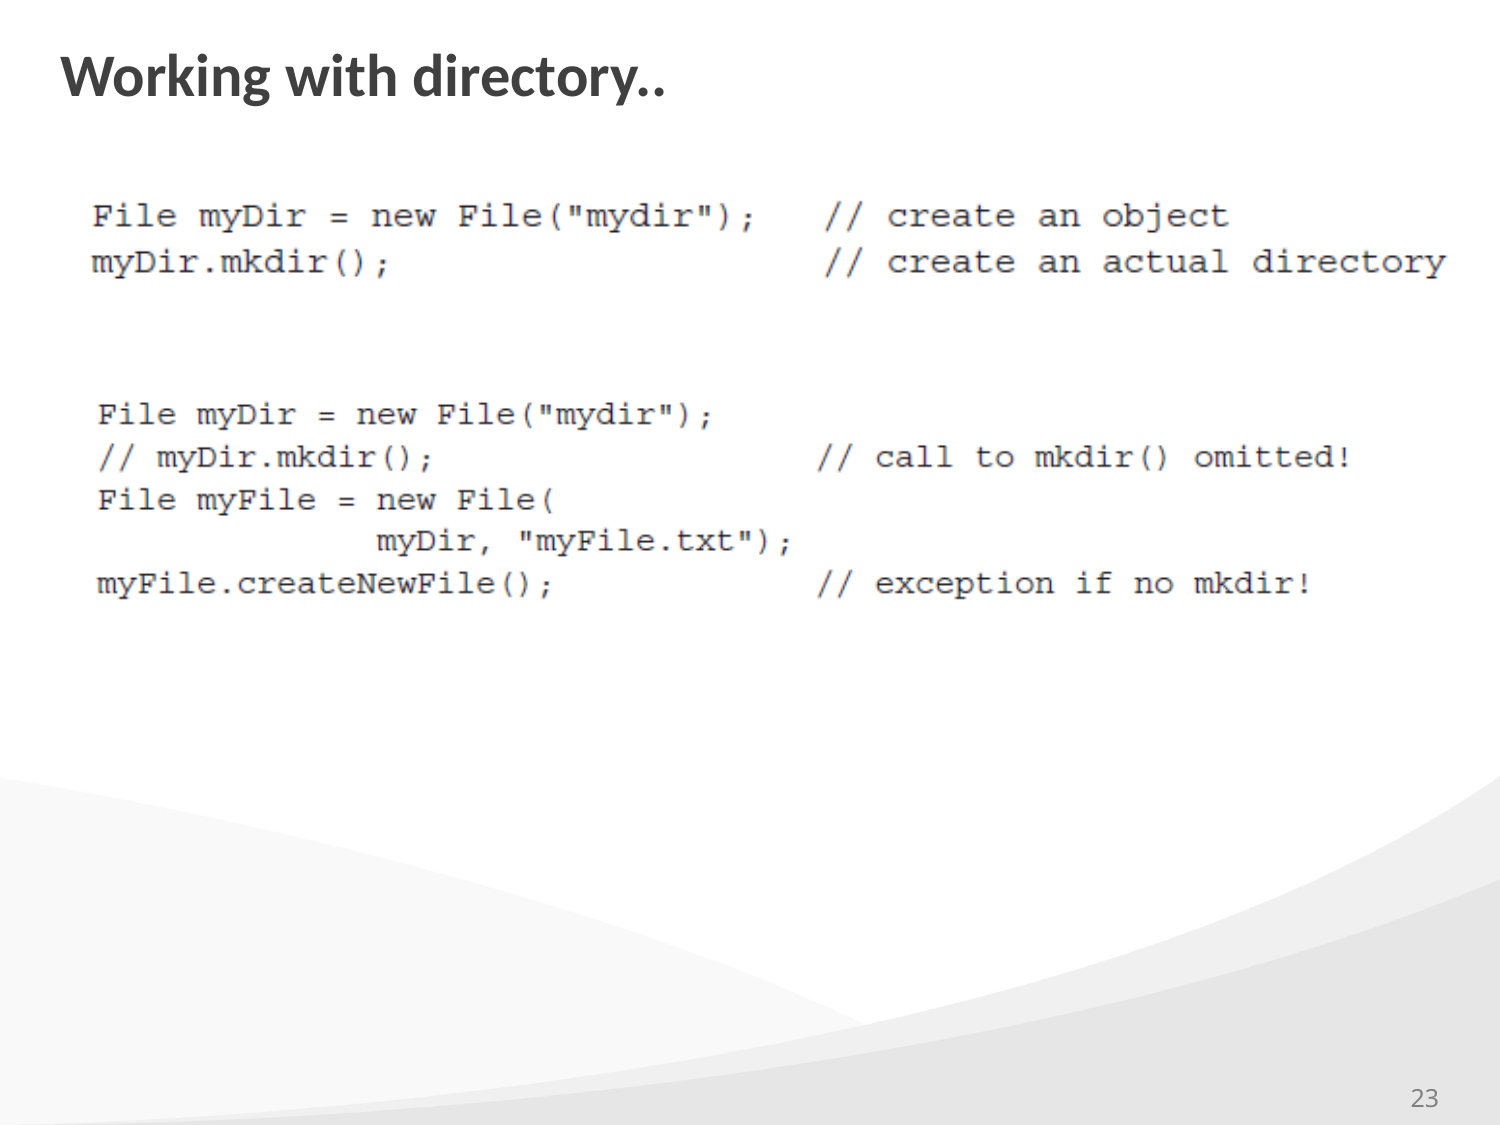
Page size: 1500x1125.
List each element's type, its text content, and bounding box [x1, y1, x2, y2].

picture [0, 0, 1500, 1125]
title Working with directory.. [45, 24, 1450, 120]
